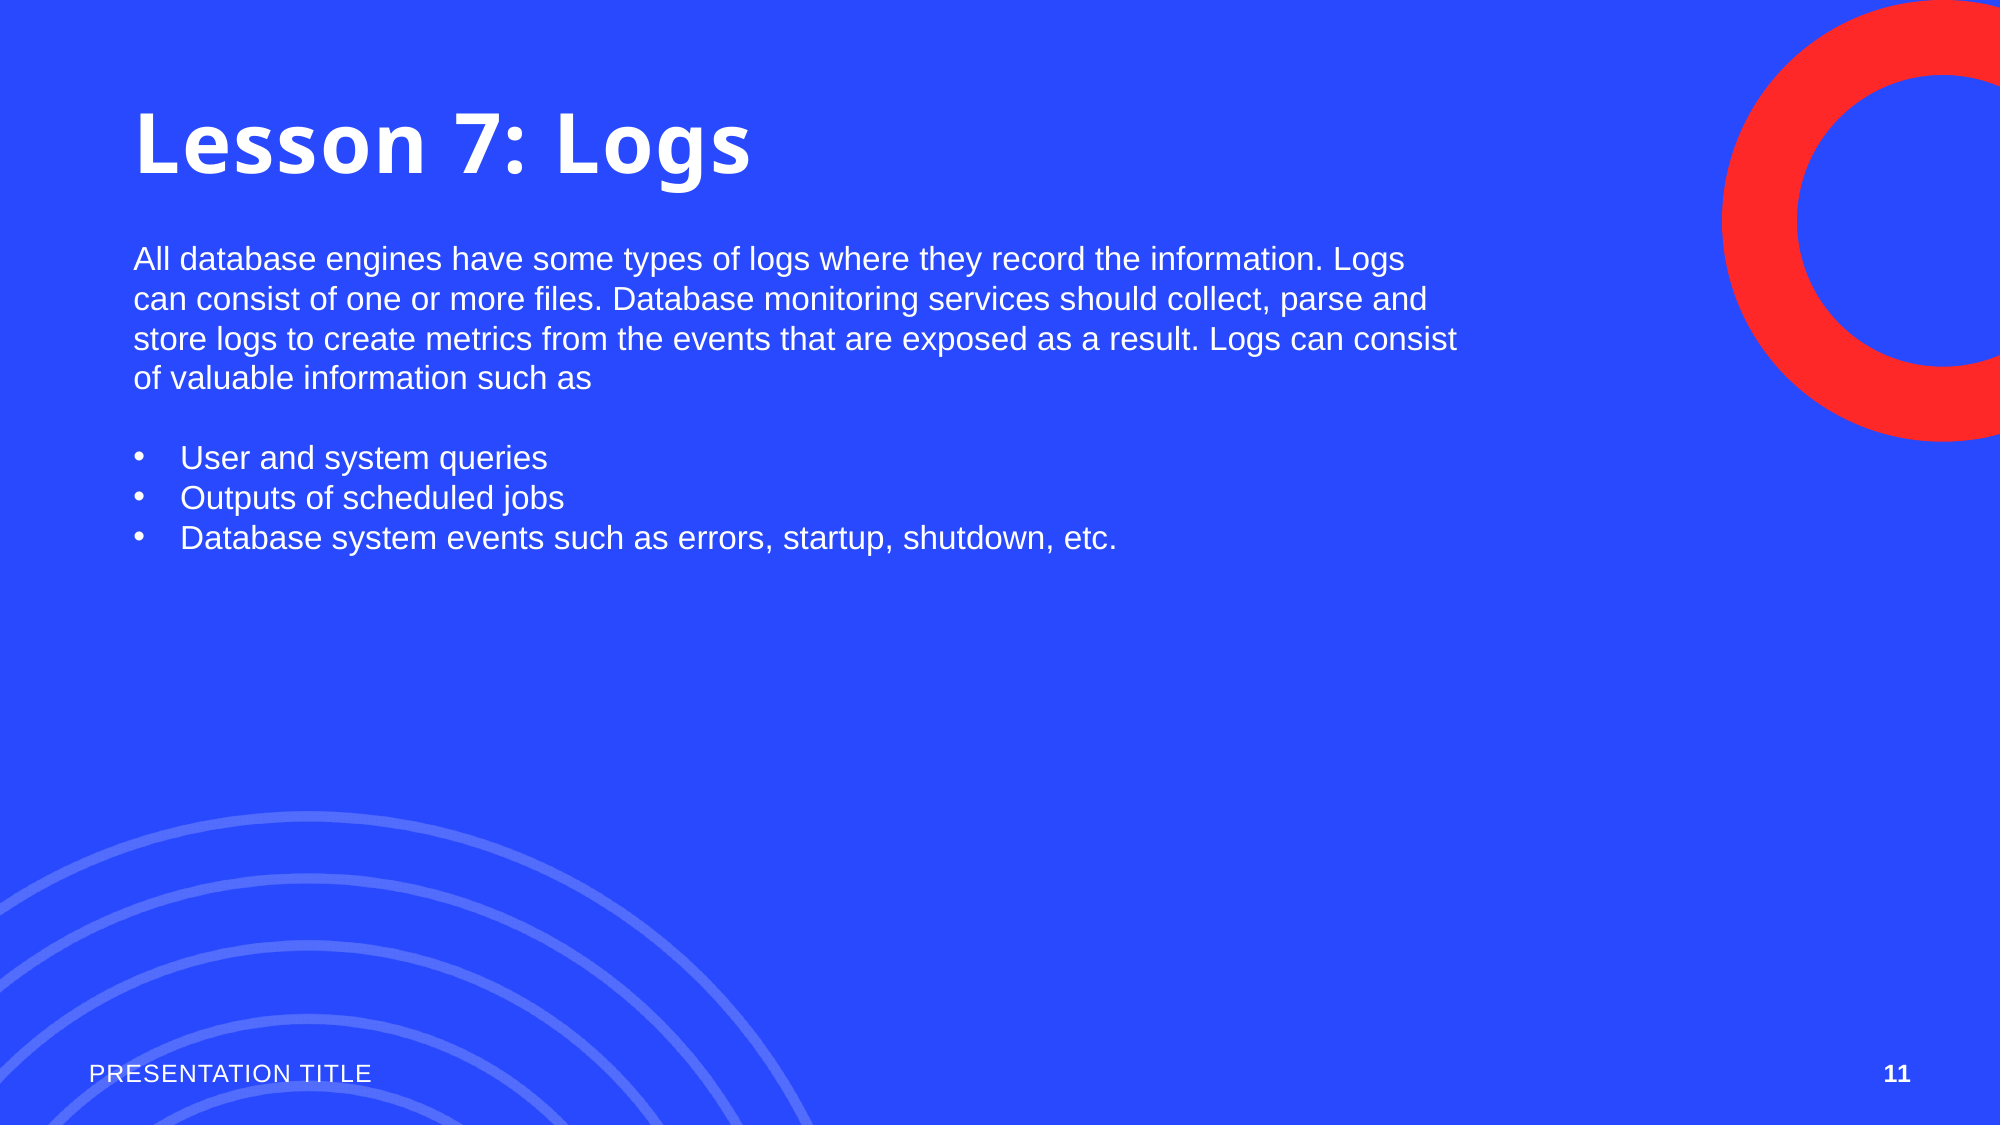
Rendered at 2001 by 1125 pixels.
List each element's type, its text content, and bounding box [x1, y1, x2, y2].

title Lesson 7: Logs [133, 102, 1389, 236]
footer PRESENTATION TITLE [88, 1042, 813, 1103]
text_box All database engines have some types of logs where they record the information. Logs can consist of one or more files. Database monitoring services should collect, parse and store logs to create metrics from the events that are exposed as a result. Logs can consist of valuable information such as User and system queries Outputs of scheduled jobs Database system events such as errors, startup, shutdown, etc. [133, 236, 1471, 728]
slide_number 11 [1461, 1042, 1912, 1103]
picture [0, 811, 871, 1125]
